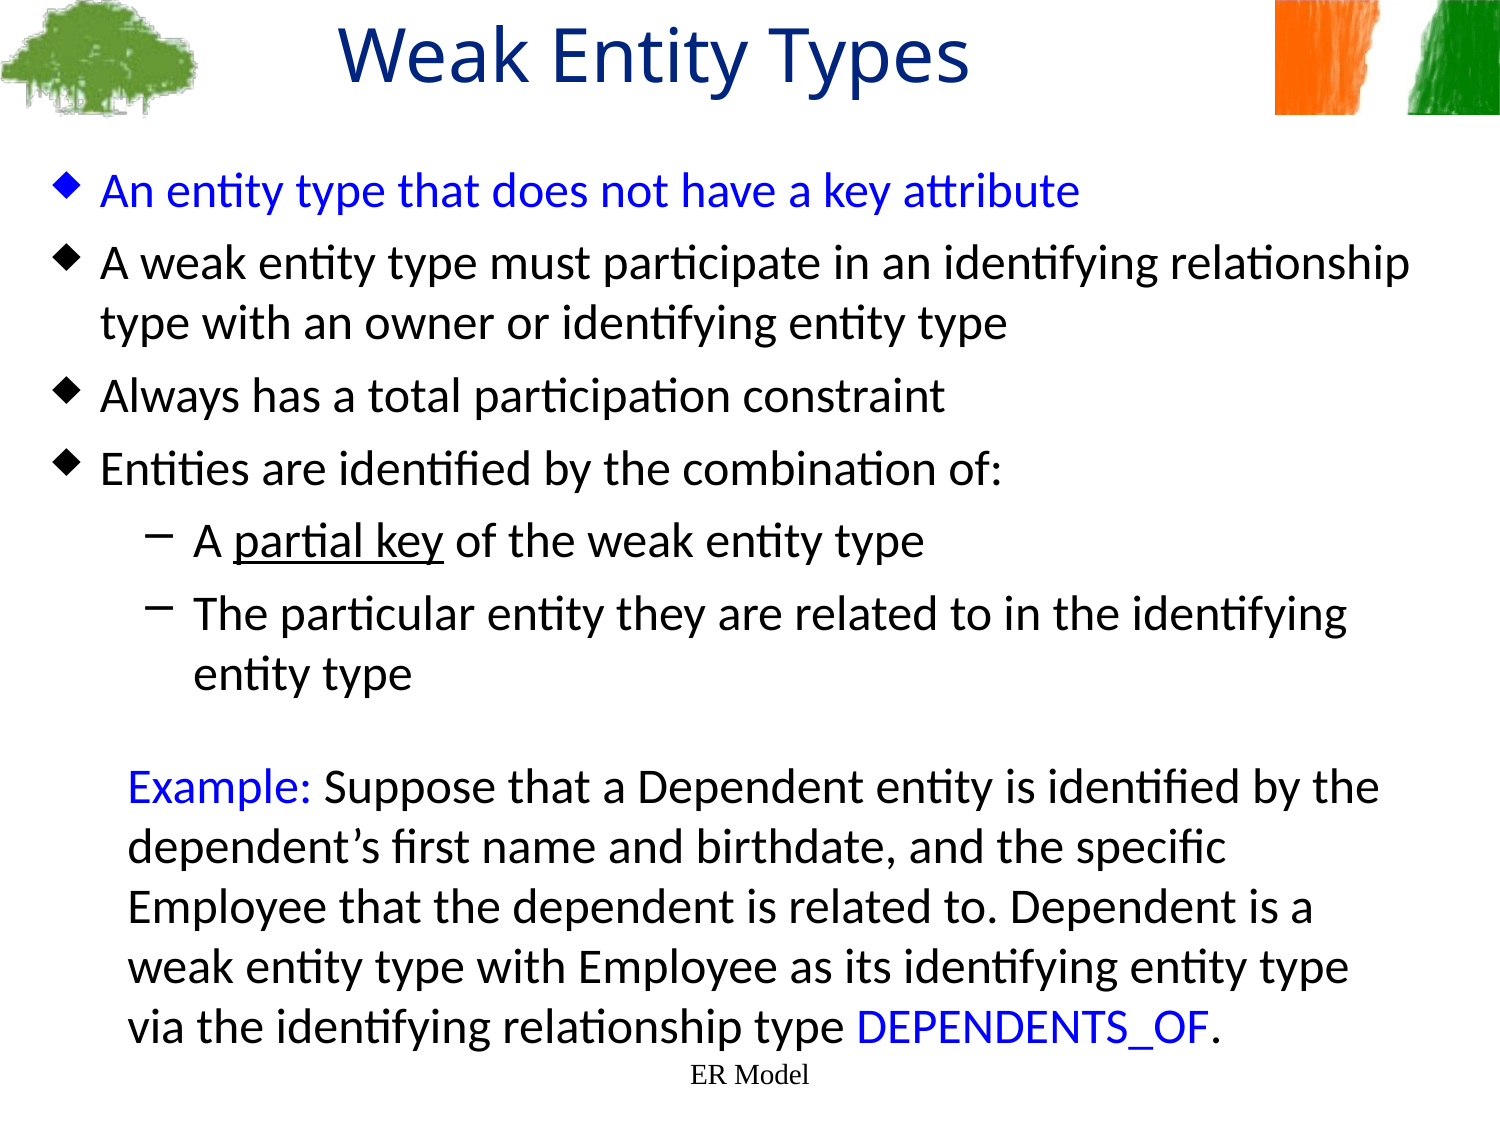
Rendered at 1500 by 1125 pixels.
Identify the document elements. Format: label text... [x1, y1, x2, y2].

text_box Example: Suppose that a Dependent entity is identified by the dependent’s first name and birthdate, and the specific Employee that the dependent is related to. Dependent is a weak entity type with Employee as its identifying entity type via the identifying relationship type DEPENDENTS_OF. [112, 746, 1405, 1121]
picture [1275, 0, 1500, 115]
text_box An entity type that does not have a key attribute A weak entity type must participate in an identifying relationship type with an owner or identifying entity type Always has a total participation constraint Entities are identified by the combination of: A partial key of the weak entity type The particular entity they are related to in the identifying entity type [37, 149, 1457, 708]
text_box Weak Entity Types [323, 0, 1304, 105]
picture [0, 0, 198, 119]
